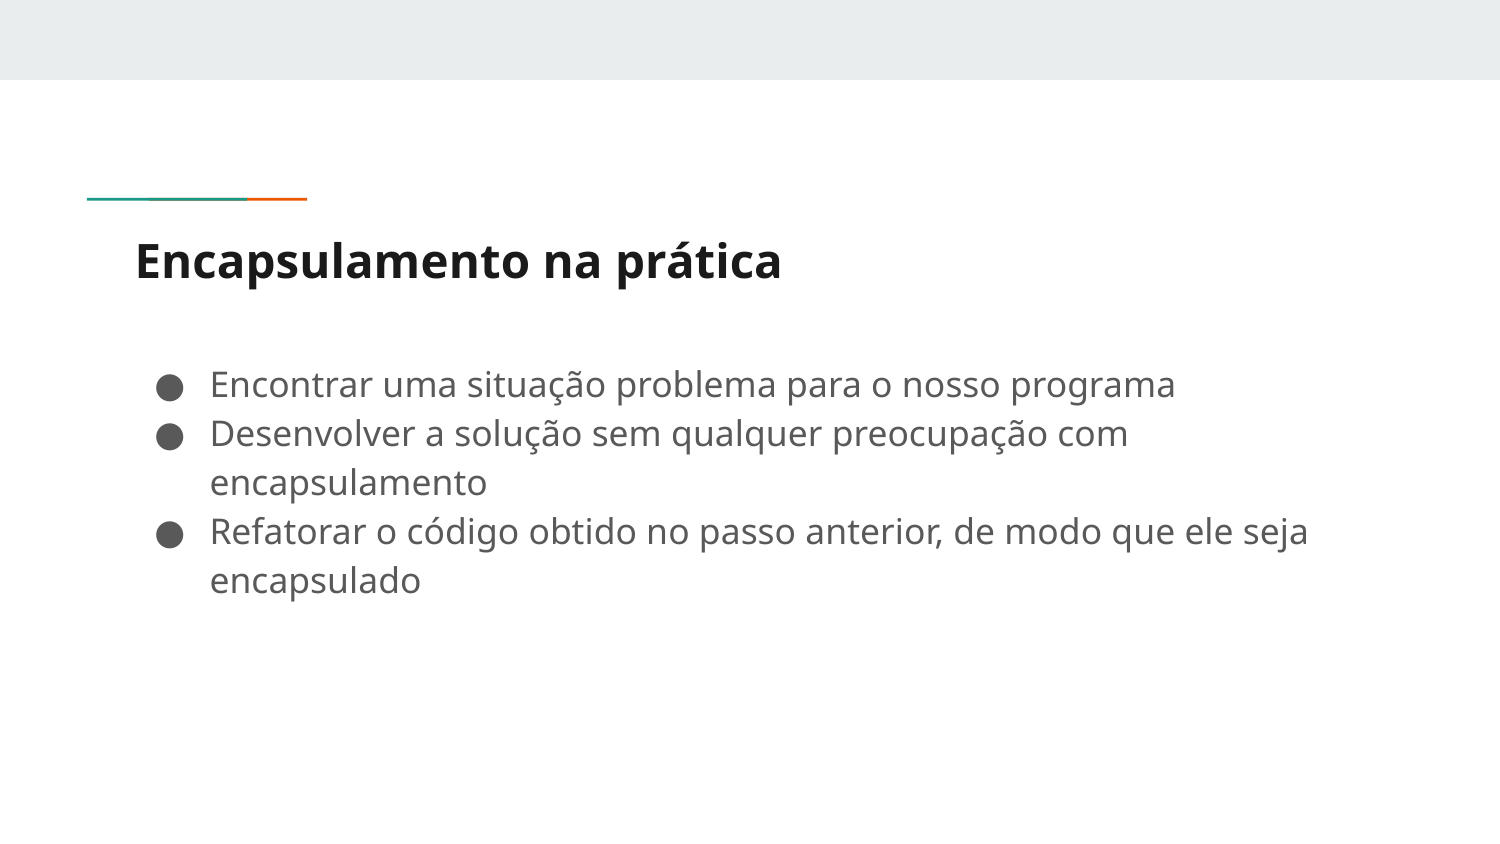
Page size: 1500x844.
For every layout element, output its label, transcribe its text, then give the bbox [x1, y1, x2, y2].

list Encontrar uma situação problema para o nosso programa Desenvolver a solução sem qualquer preocupação com encapsulamento Refatorar o código obtido no passo anterior, de modo que ele seja encapsulado [119, 341, 1381, 712]
title Encapsulamento na prática [119, 216, 1381, 305]
